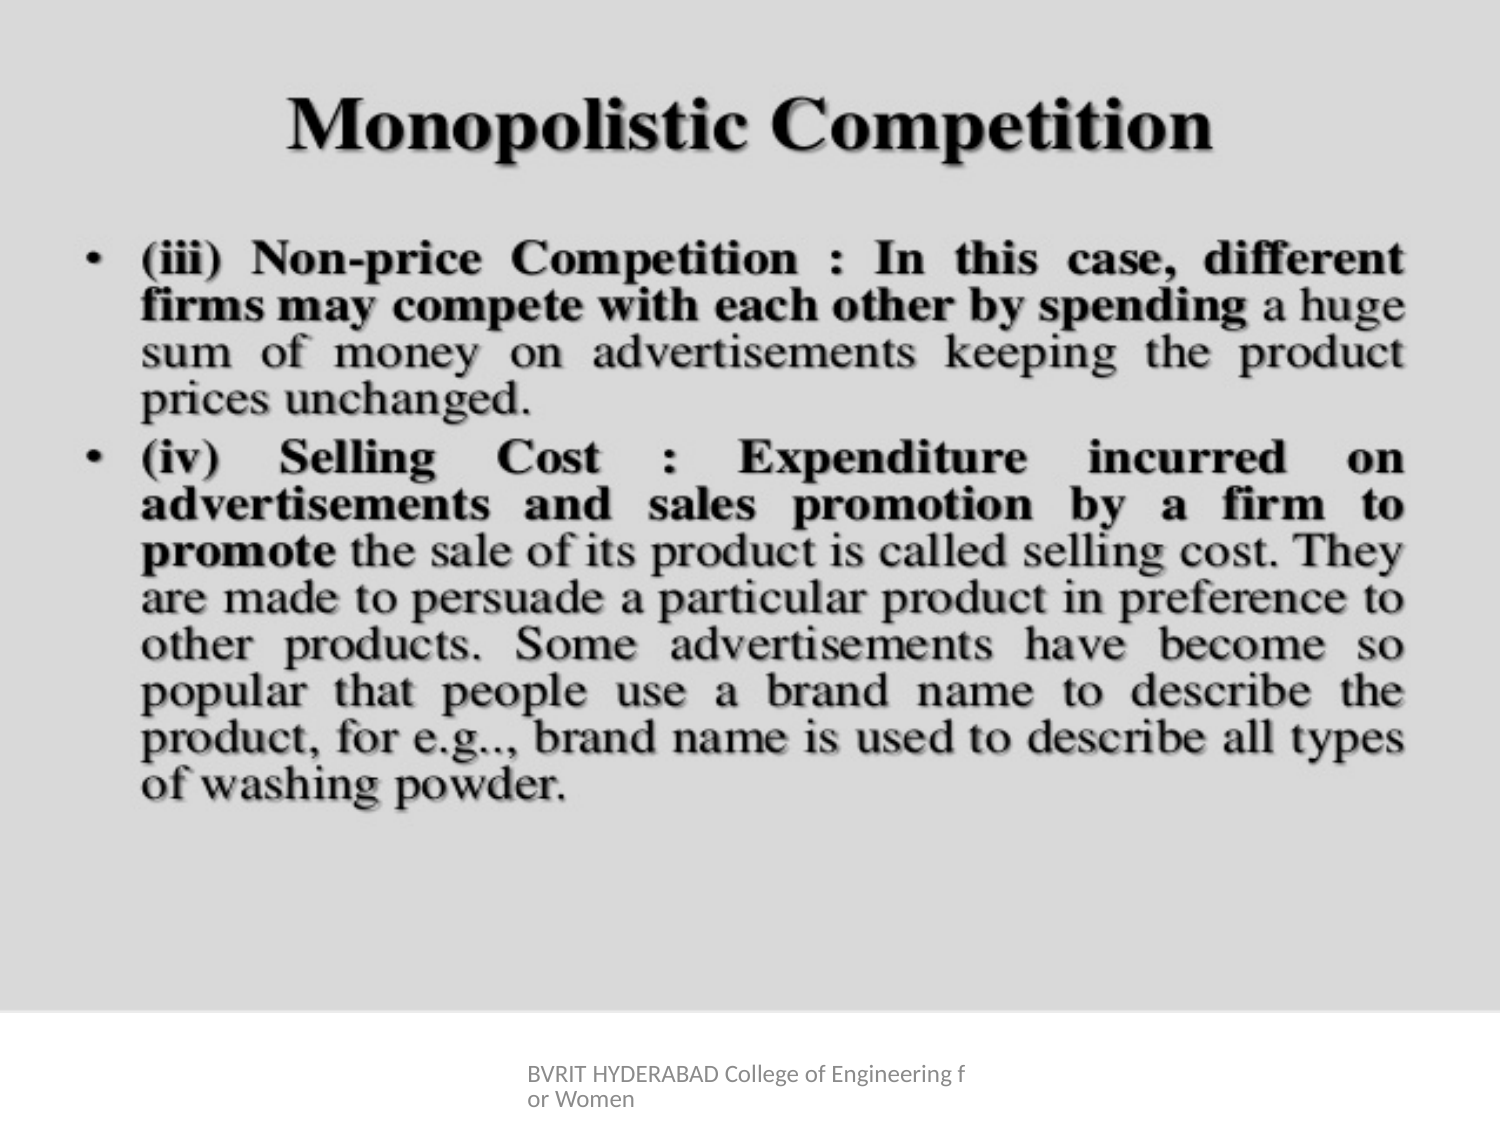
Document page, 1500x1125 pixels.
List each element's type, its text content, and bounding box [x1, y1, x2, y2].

footer BVRIT HYDERABAD College of Engineering for Women [512, 1042, 988, 1103]
picture [0, 0, 1500, 1013]
